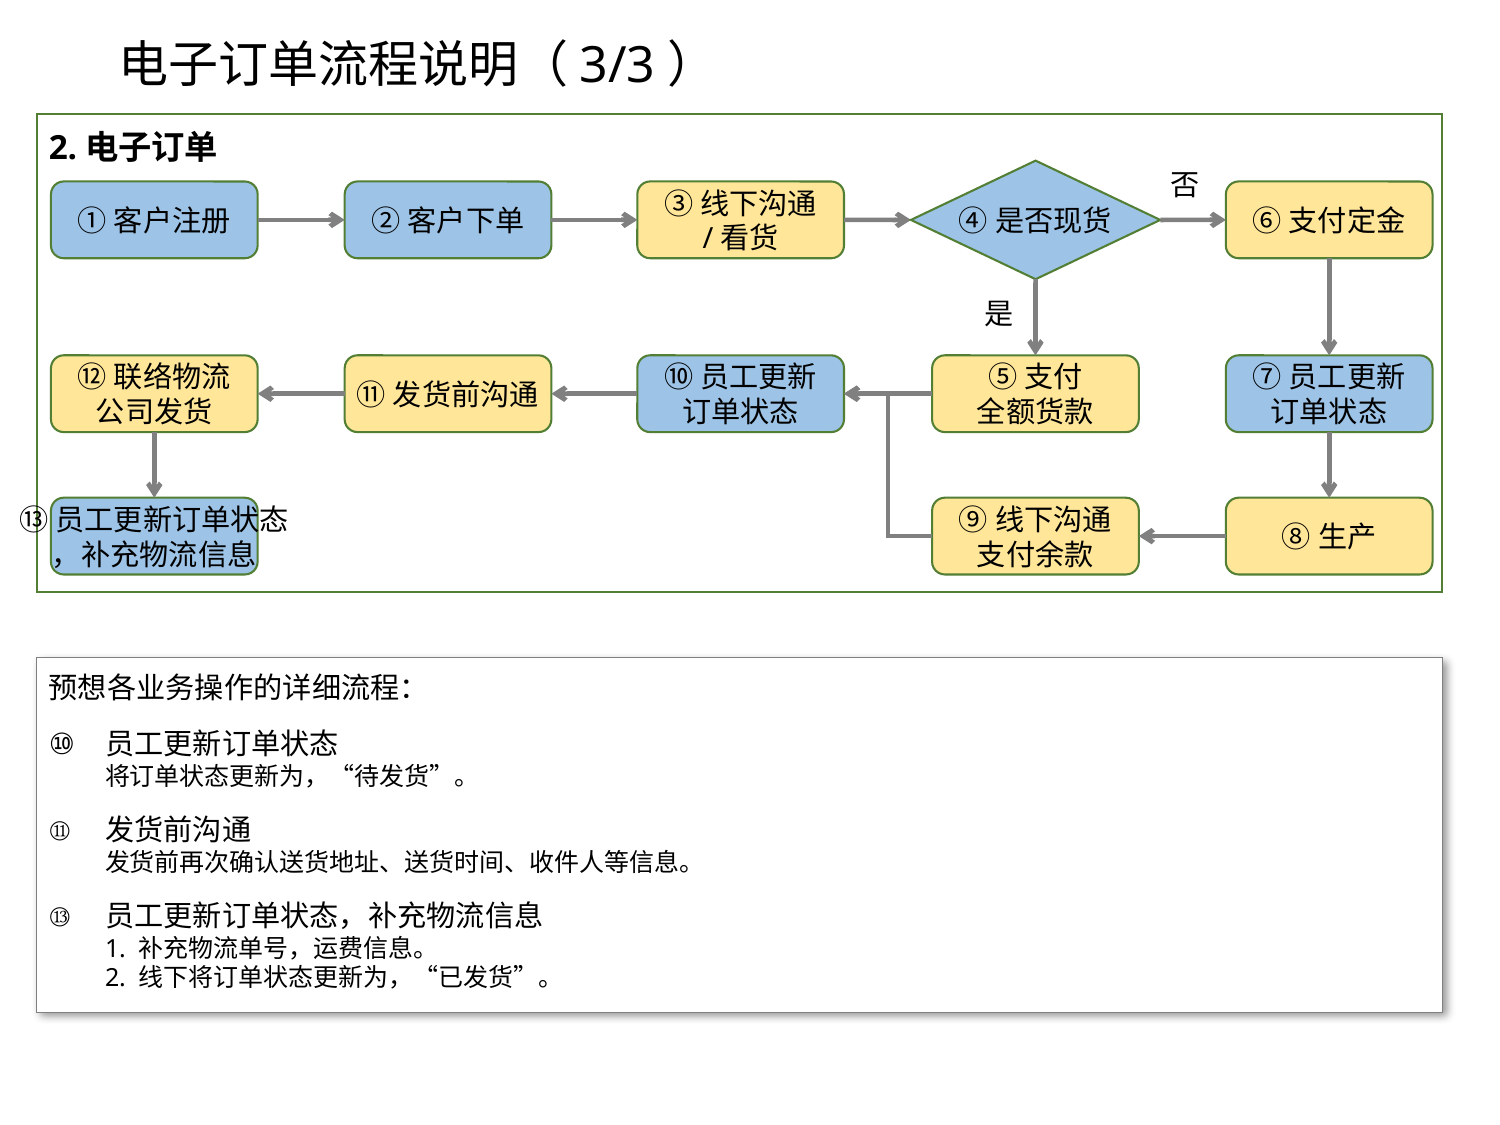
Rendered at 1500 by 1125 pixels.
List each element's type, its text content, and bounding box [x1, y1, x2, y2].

text_box ⑧生产 [1224, 496, 1434, 576]
title 电子订单流程说明（3/3） [103, 25, 1397, 109]
text_box ⑬员工更新订单状态 ，补充物流信息 [49, 496, 259, 576]
text_box 2.电子订单 [36, 113, 1443, 593]
text_box ⑥支付定金 [1224, 180, 1434, 260]
text_box ⑤支付 全额货款 [931, 354, 1140, 434]
text_box ⑩员工更新 订单状态 [636, 354, 846, 434]
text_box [843, 394, 933, 537]
text_box 预想各业务操作的详细流程： 员工更新订单状态 将订单状态更新为，“待发货”。 发货前沟通 发货前再次确认送货地址、送货时间、收件人等信息。 员工更新订单状态，补充物流信息 1. 补充物流单号，运费信息。 2. 线下将订单状态更新为，“已发货”。 [36, 657, 1443, 1013]
text_box ①客户注册 [49, 180, 259, 260]
text_box ⑪发货前沟通 [343, 354, 553, 434]
text_box ②客户下单 [343, 180, 553, 260]
text_box ③线下沟通 /看货 [636, 180, 846, 260]
text_box 否 [1155, 158, 1203, 209]
text_box ⑫联络物流 公司发货 [49, 354, 259, 434]
text_box ⑨线下沟通 支付余款 [931, 496, 1140, 576]
text_box 是 [969, 288, 1017, 338]
text_box ⑦员工更新 订单状态 [1224, 354, 1434, 434]
text_box ④是否现货 [908, 159, 1160, 280]
